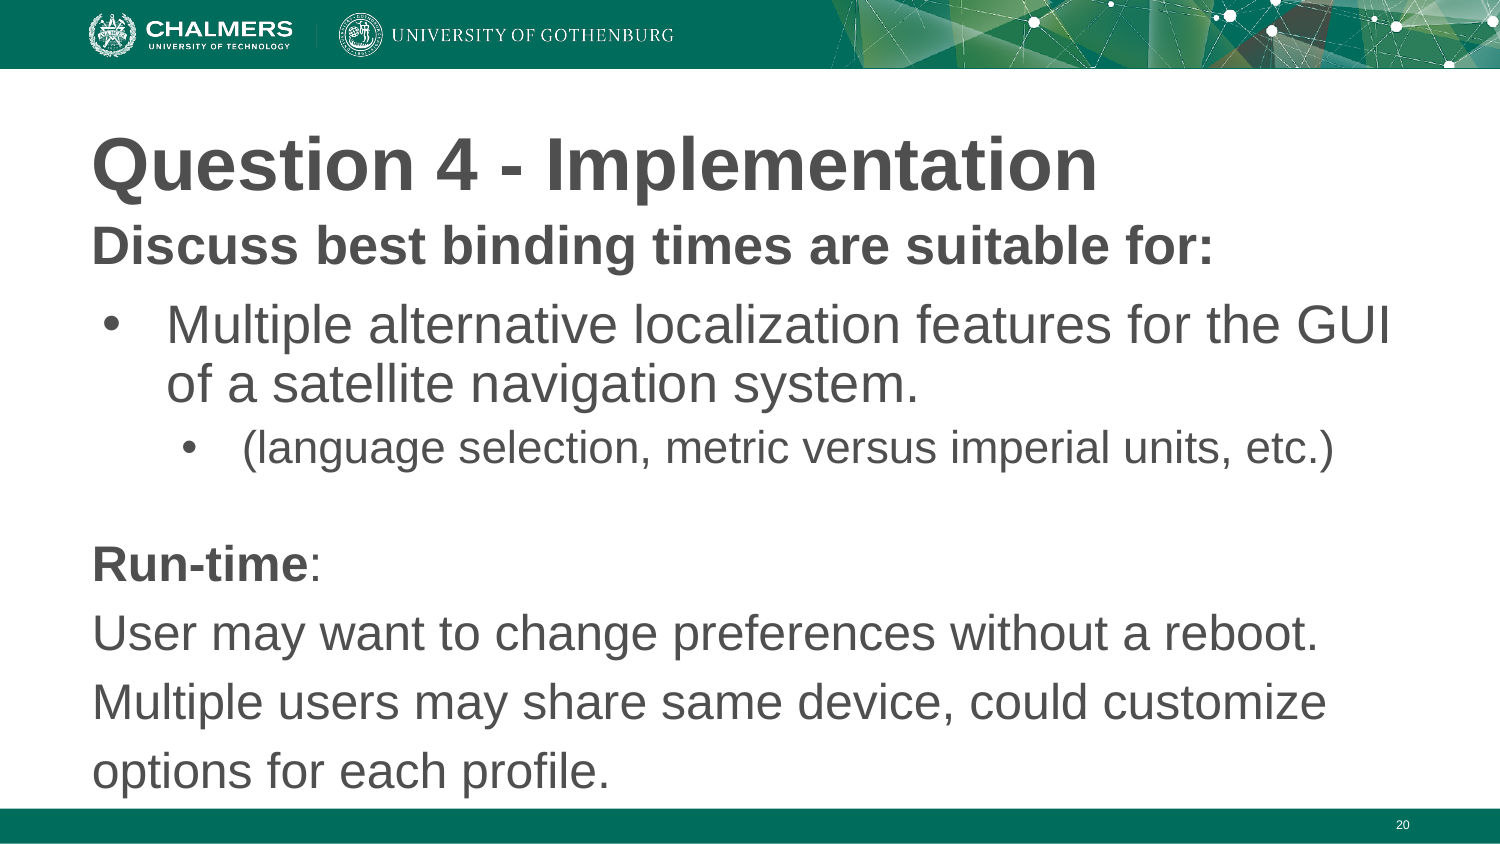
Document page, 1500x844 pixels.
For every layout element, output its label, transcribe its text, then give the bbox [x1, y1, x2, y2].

list Discuss best binding times are suitable for: Multiple alternative localization features for the GUI of a satellite navigation system. (language selection, metric versus imperial units, etc.) [76, 210, 1425, 507]
picture [64, 0, 696, 85]
title Question 4 - Implementation [76, 100, 1425, 210]
text_box Run-time: User may want to change preferences without a reboot. Multiple users may share same device, could customize options for each profile. [76, 507, 1425, 844]
picture [759, 0, 1500, 68]
